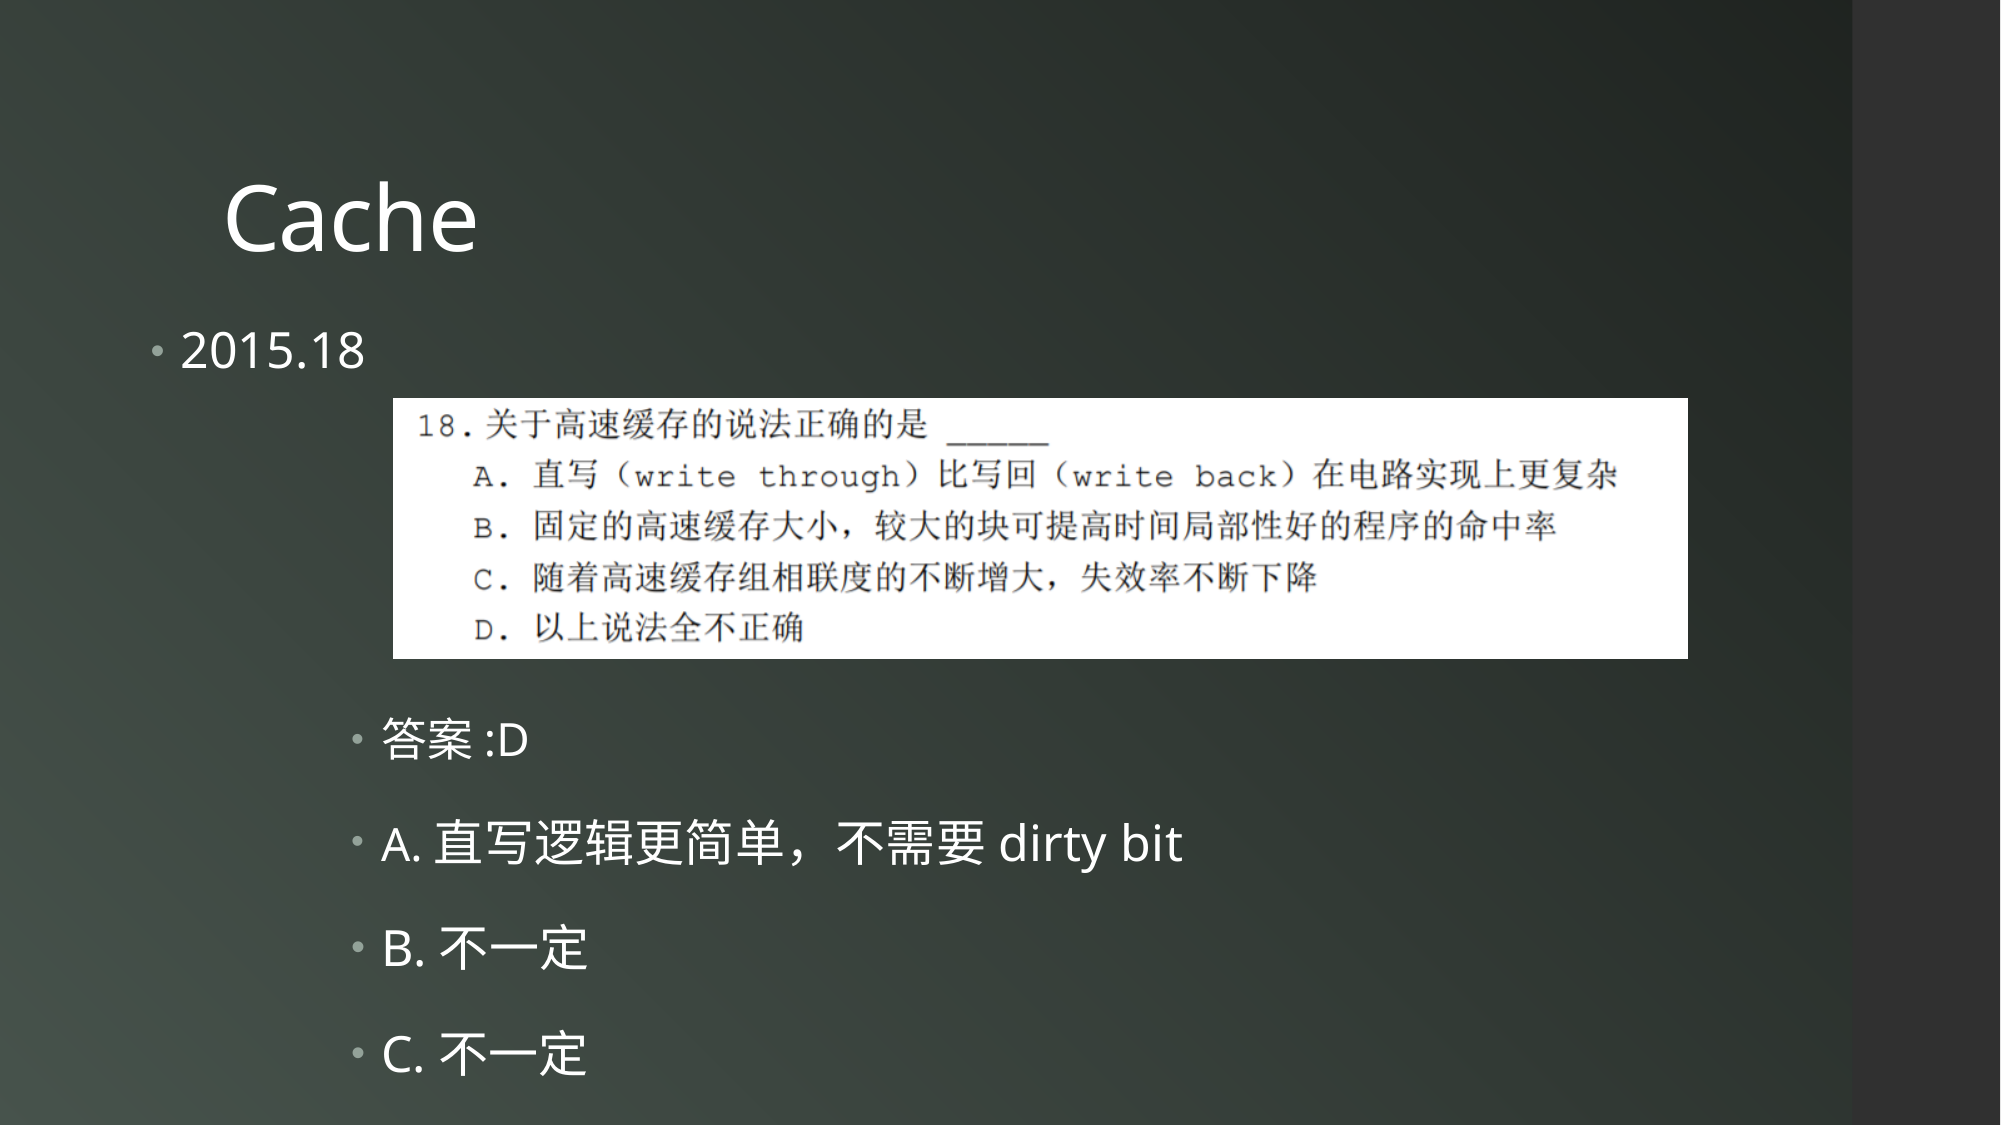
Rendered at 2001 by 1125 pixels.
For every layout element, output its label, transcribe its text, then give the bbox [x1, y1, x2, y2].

text_box 答案:D A.直写逻辑更简单，不需要dirty bit B.不一定 C.不一定 [335, 692, 1919, 1099]
title Cache [206, 60, 1797, 278]
text_box 2015.18 [135, 315, 1546, 1030]
picture [393, 398, 1688, 659]
